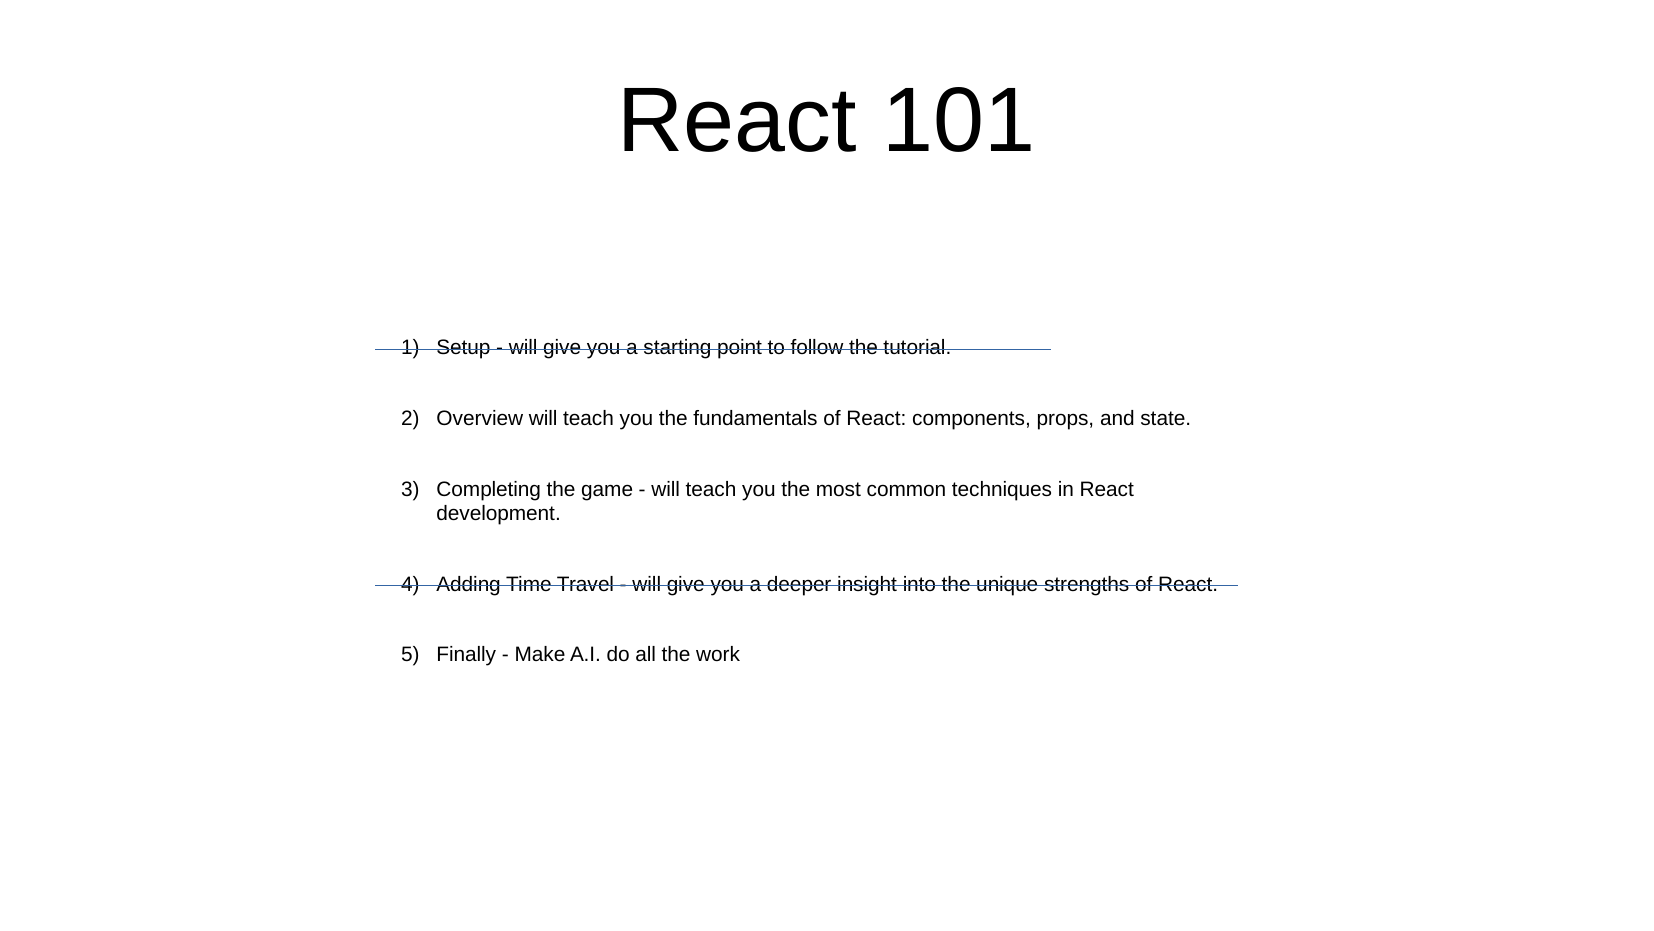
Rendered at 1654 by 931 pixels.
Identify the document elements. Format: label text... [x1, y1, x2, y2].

title React 101 [82, 37, 1571, 193]
text_box Setup - will give you a starting point to follow the tutorial. Overview will teach you the fundamentals of React: components, props, and state. Completing the game - will teach you the most common techniques in React development. Adding Time Travel - will give you a deeper insight into the unique strengths of React. Finally - Make A.I. do all the work [386, 326, 1272, 606]
